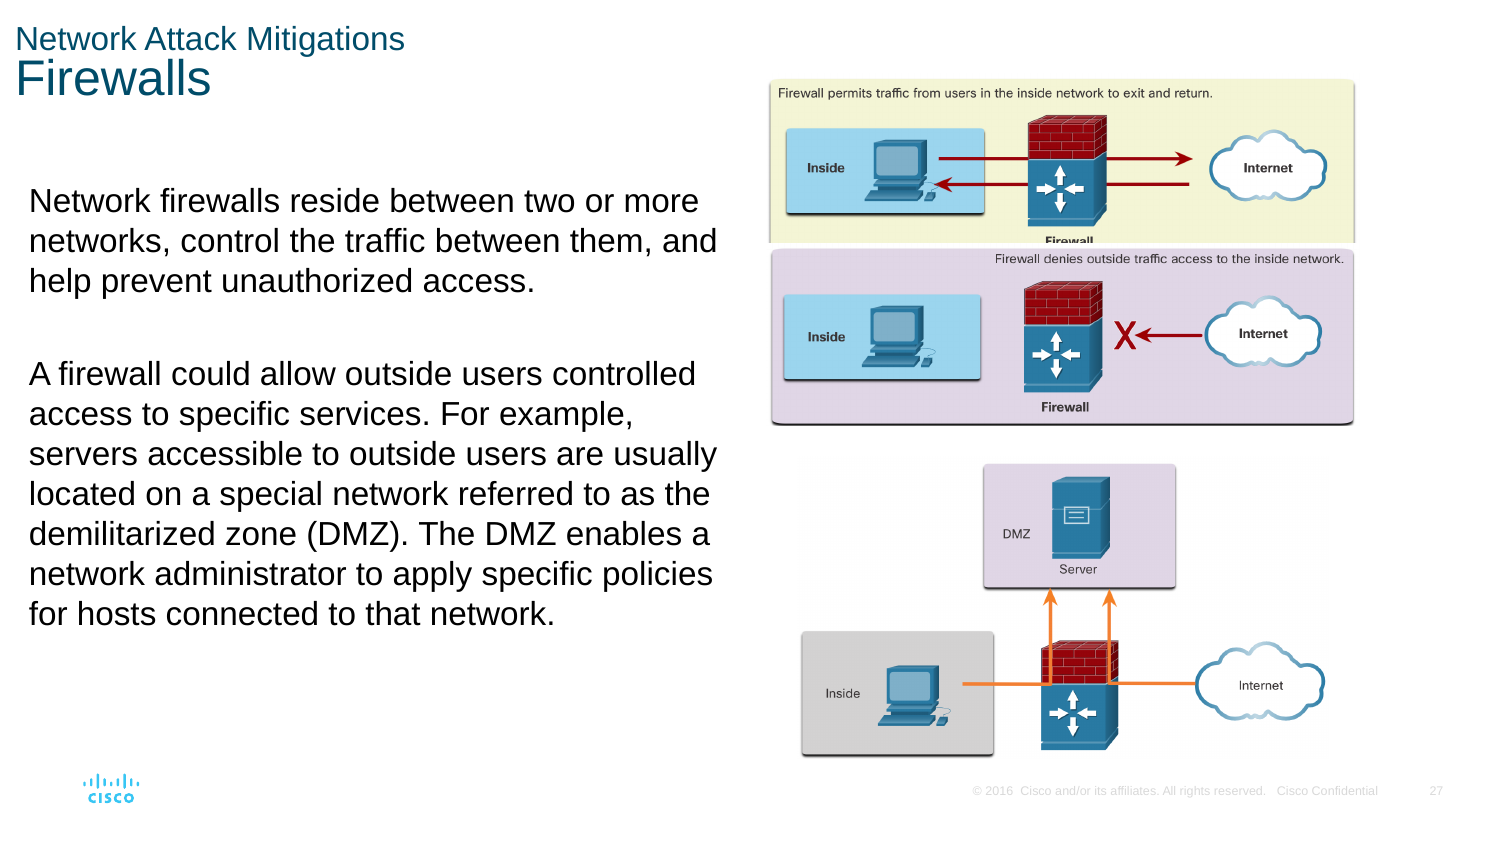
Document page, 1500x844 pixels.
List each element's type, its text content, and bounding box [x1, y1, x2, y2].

picture [797, 456, 1330, 759]
picture [766, 73, 1360, 426]
title Network Attack Mitigations Firewalls [0, 5, 1369, 126]
list Network firewalls reside between two or more networks, control the traffic between them, and help prevent unauthorized access. A firewall could allow outside users controlled access to specific services. For example, servers accessible to outside users are usually located on a special network referred to as the demilitarized zone (DMZ). The DMZ enables a network administrator to apply specific policies for hosts connected to that network. [14, 125, 758, 726]
